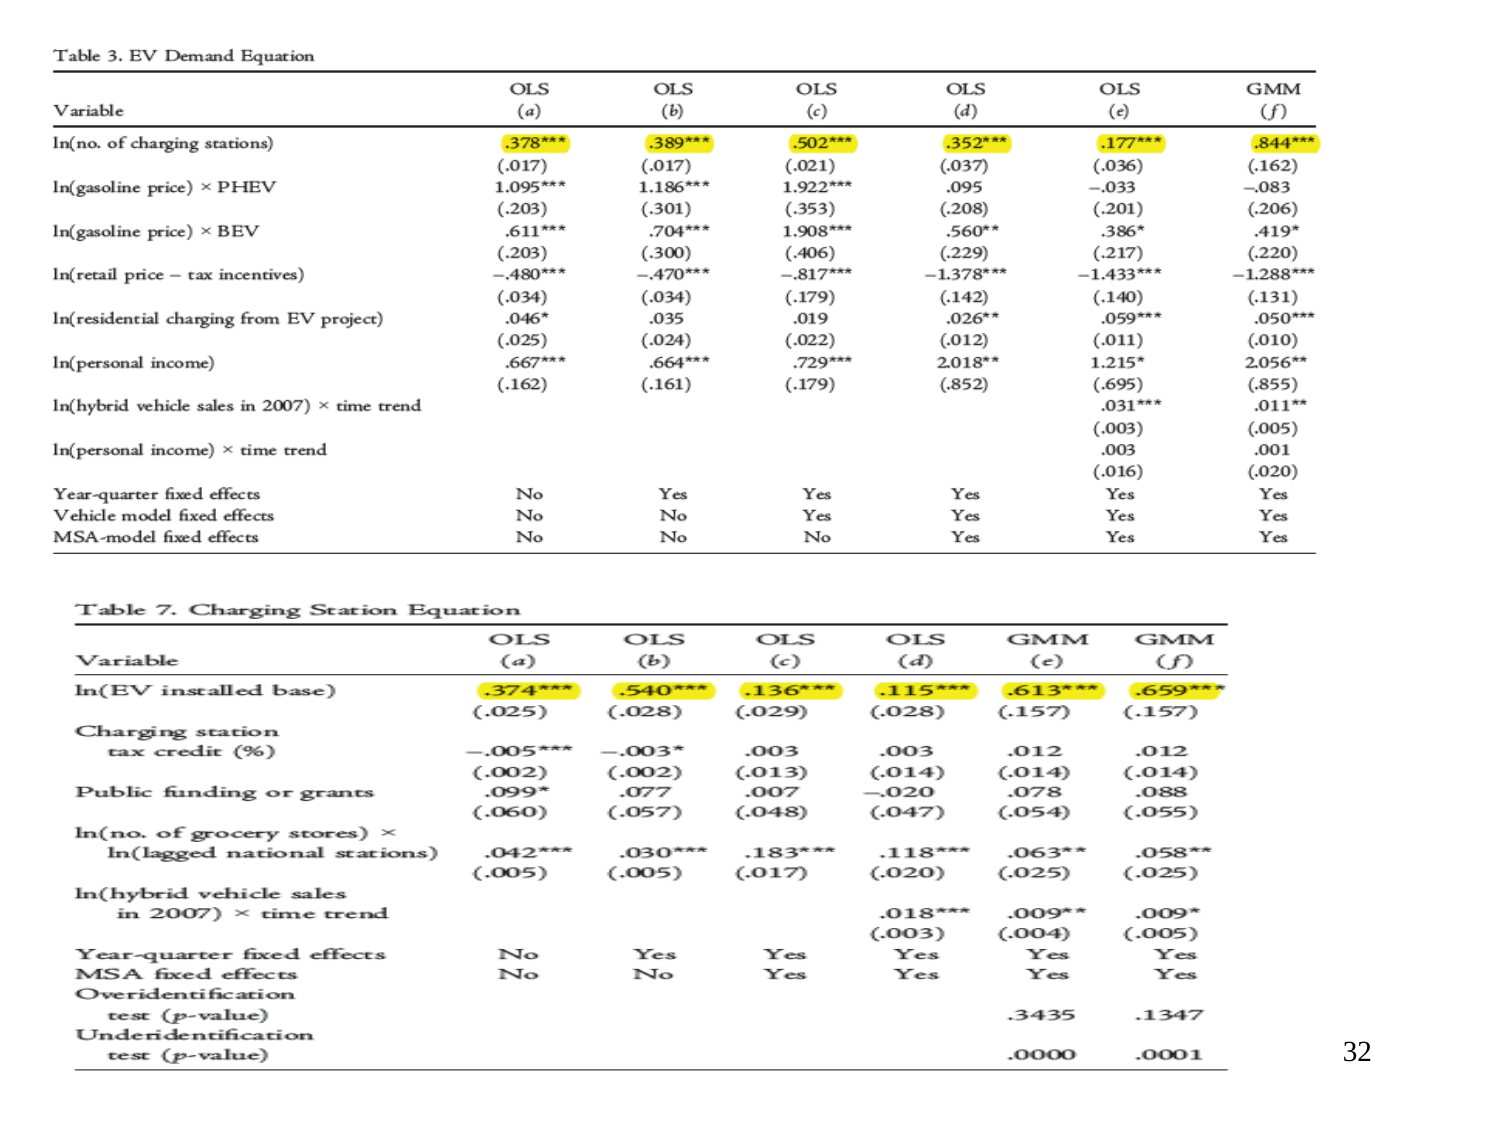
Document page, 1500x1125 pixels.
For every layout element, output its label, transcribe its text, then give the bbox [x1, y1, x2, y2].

picture [49, 587, 1338, 1076]
picture [24, 37, 1388, 559]
slide_number 32 [1074, 1024, 1388, 1101]
